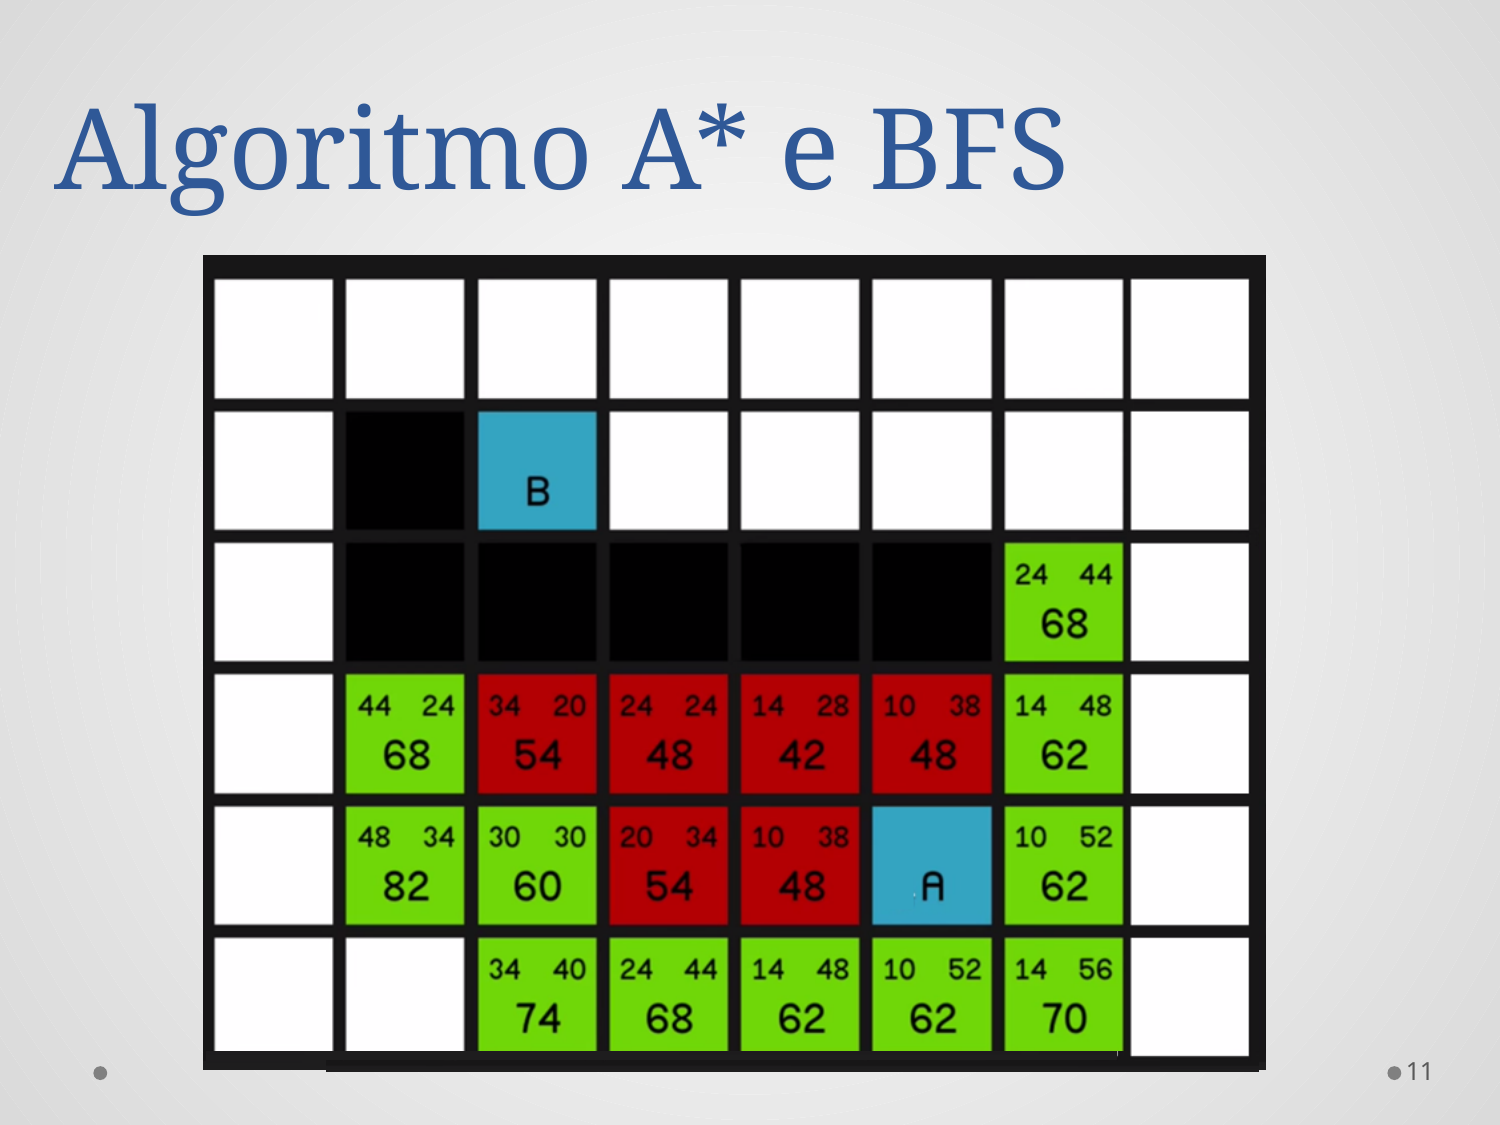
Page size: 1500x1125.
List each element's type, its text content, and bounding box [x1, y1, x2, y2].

picture [196, 237, 1267, 1072]
title Algoritmo A* e BFS [0, 0, 1238, 220]
slide_number 11 [1401, 1042, 1494, 1103]
